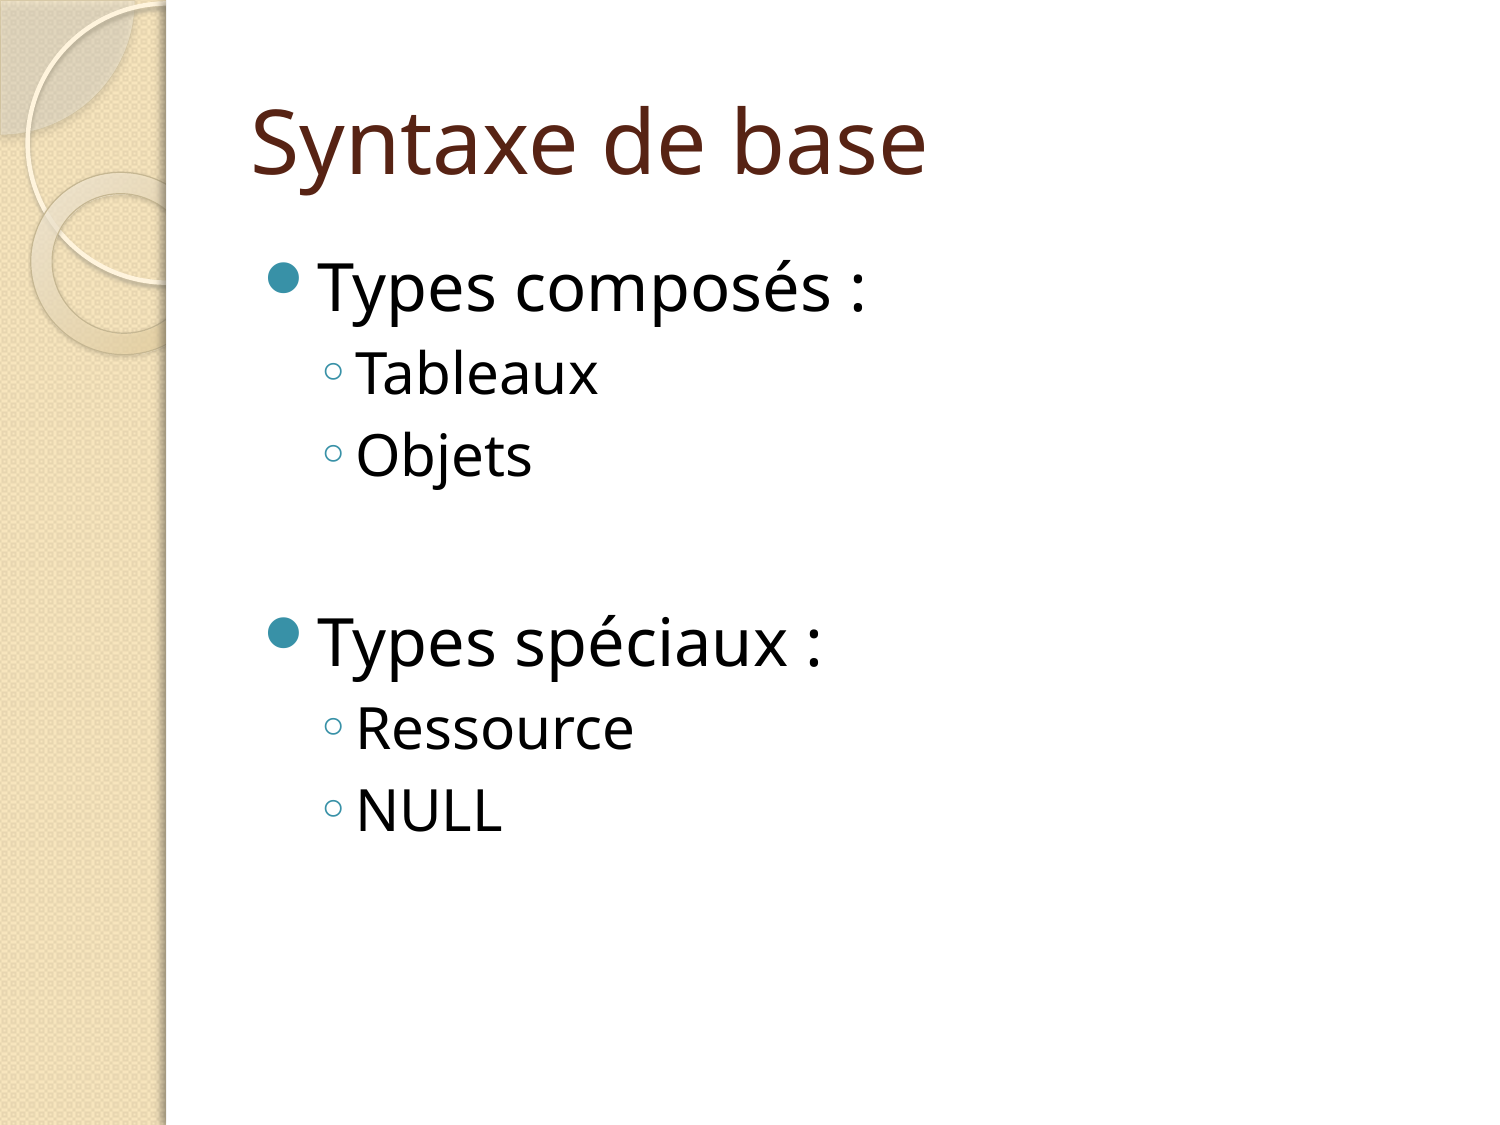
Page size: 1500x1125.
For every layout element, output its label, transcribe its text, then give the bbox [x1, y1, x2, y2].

title Syntaxe de base [235, 45, 1466, 233]
list Types composés : Tableaux Objets Types spéciaux : Ressource NULL [235, 237, 1466, 1025]
